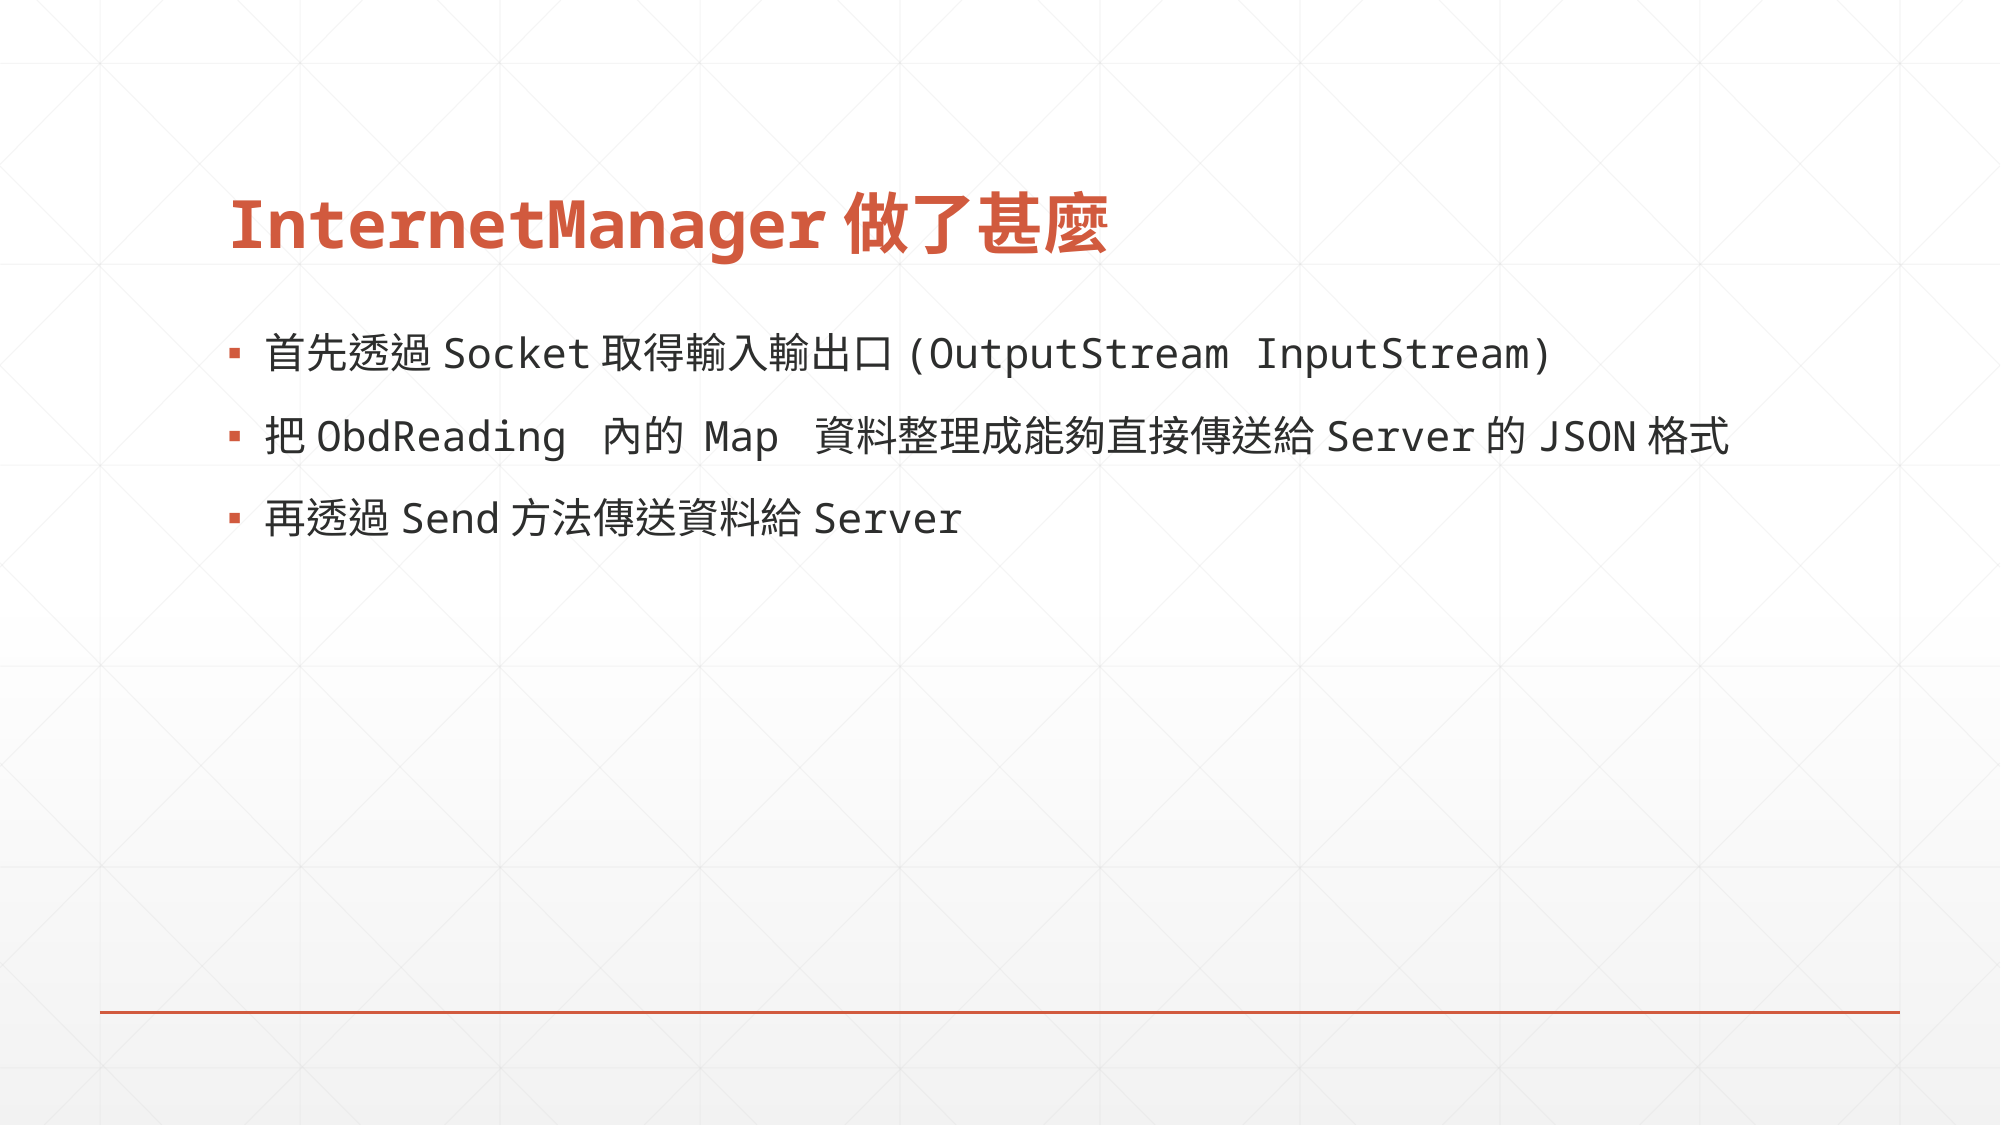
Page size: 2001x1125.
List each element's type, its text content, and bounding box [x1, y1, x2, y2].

title InternetManager做了甚麼 [212, 82, 1788, 271]
list 首先透過Socket取得輸入輸出口(OutputStream InputStream) 把ObdReading 內的 Map 資料整理成能夠直接傳送給Server的JSON格式 再透過Send方法傳送資料給Server [212, 324, 1788, 950]
